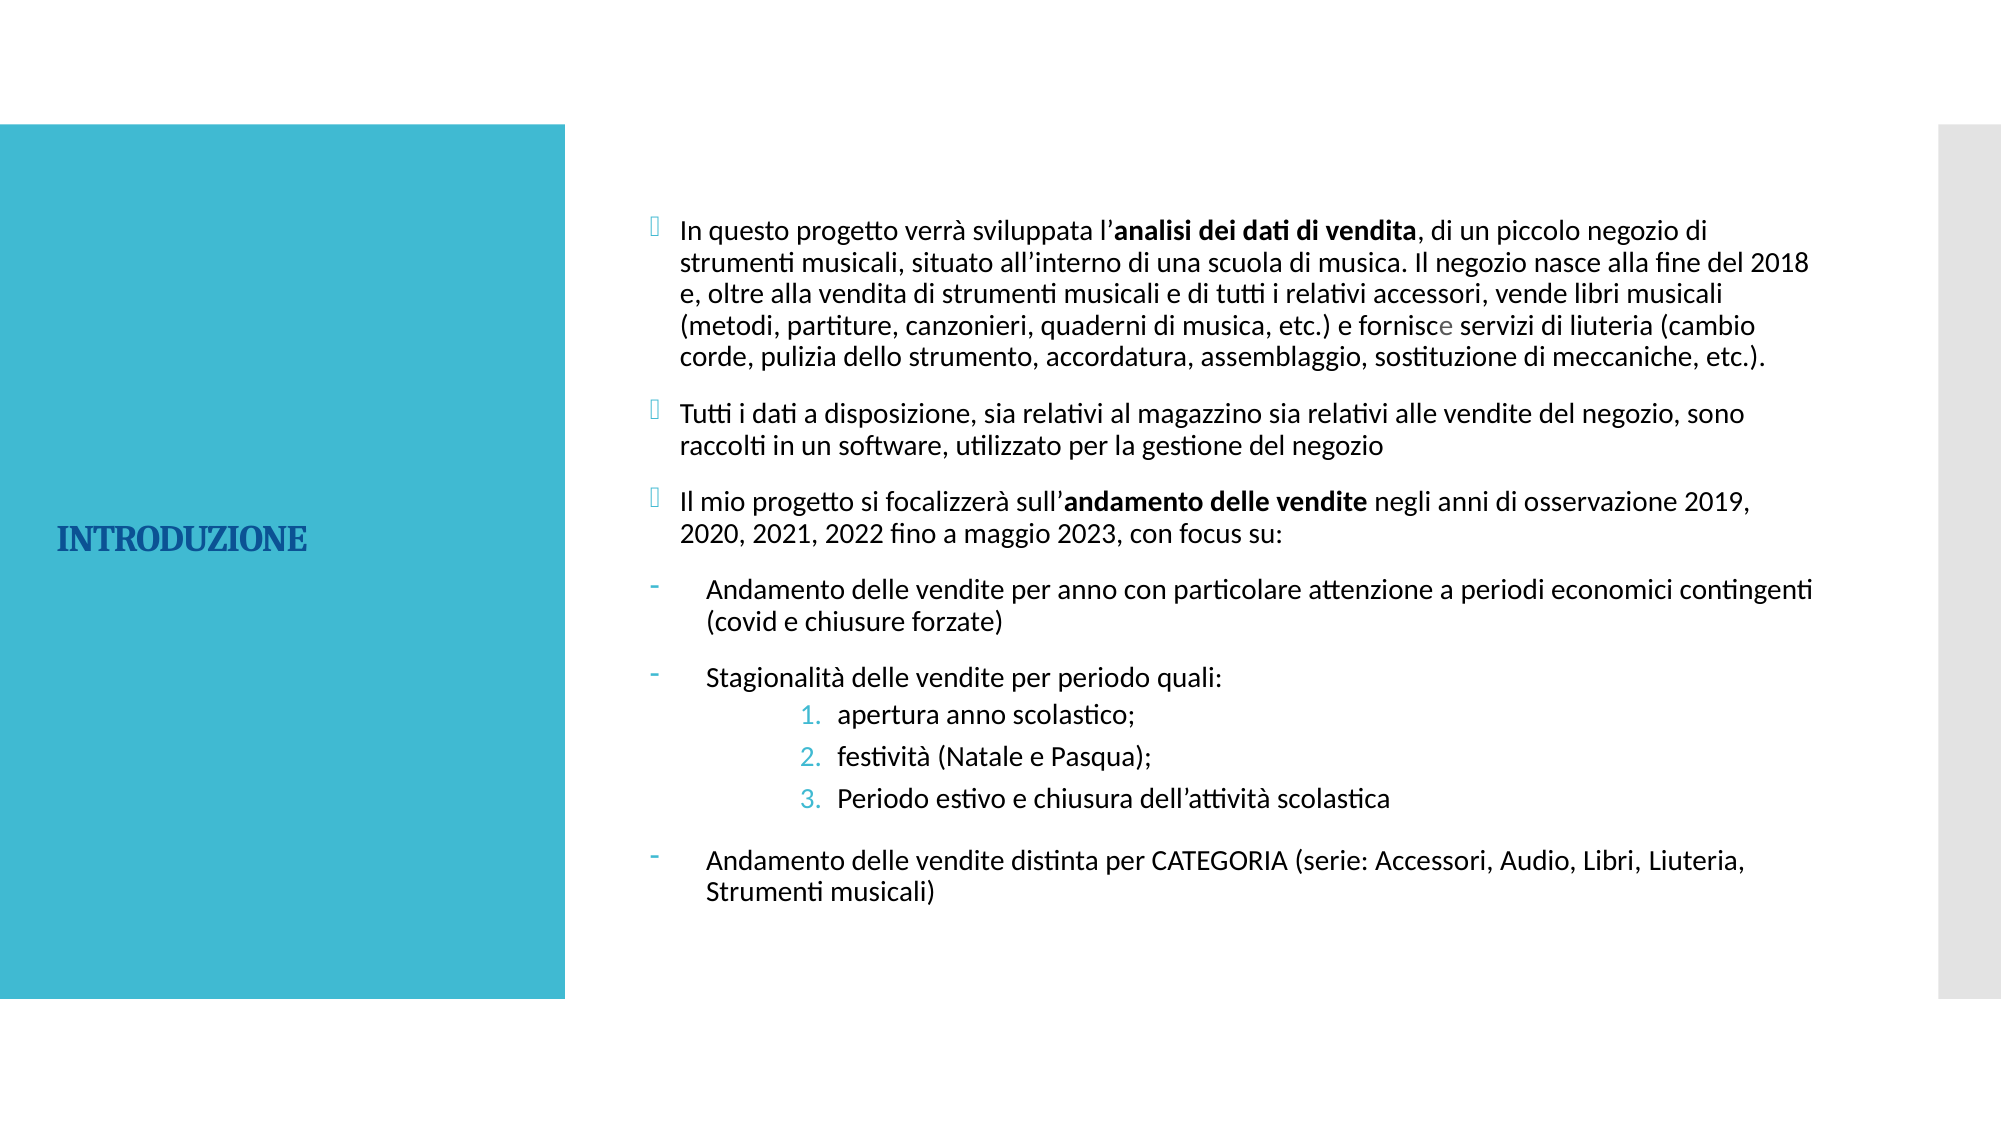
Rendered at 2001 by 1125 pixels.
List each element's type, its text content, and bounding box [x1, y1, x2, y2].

list In questo progetto verrà sviluppata l’analisi dei dati di vendita, di un piccolo negozio di strumenti musicali, situato all’interno di una scuola di musica. Il negozio nasce alla fine del 2018 e, oltre alla vendita di strumenti musicali e di tutti i relativi accessori, vende libri musicali (metodi, partiture, canzonieri, quaderni di musica, etc.) e fornisce servizi di liuteria (cambio corde, pulizia dello strumento, accordatura, assemblaggio, sostituzione di meccaniche, etc.). Tutti i dati a disposizione, sia relativi al magazzino sia relativi alle vendite del negozio, sono raccolti in un software, utilizzato per la gestione del negozio Il mio progetto si focalizzerà sull’andamento delle vendite negli anni di osservazione 2019, 2020, 2021, 2022 fino a maggio 2023, con focus su: Andamento delle vendite per anno con particolare attenzione a periodi economici contingenti (covid e chiusure forzate) Stagionalità delle vendite per periodo quali: apertura anno scolastico; festività (Natale e Pasqua); Periodo estivo e chiusura dell’attività scolastica Andamento delle vendite distinta per CATEGORIA (serie: Accessori, Audio, Libri, Liuteria, Strumenti musicali) [634, 141, 1835, 982]
title INTRODUZIONE [41, 184, 525, 940]
